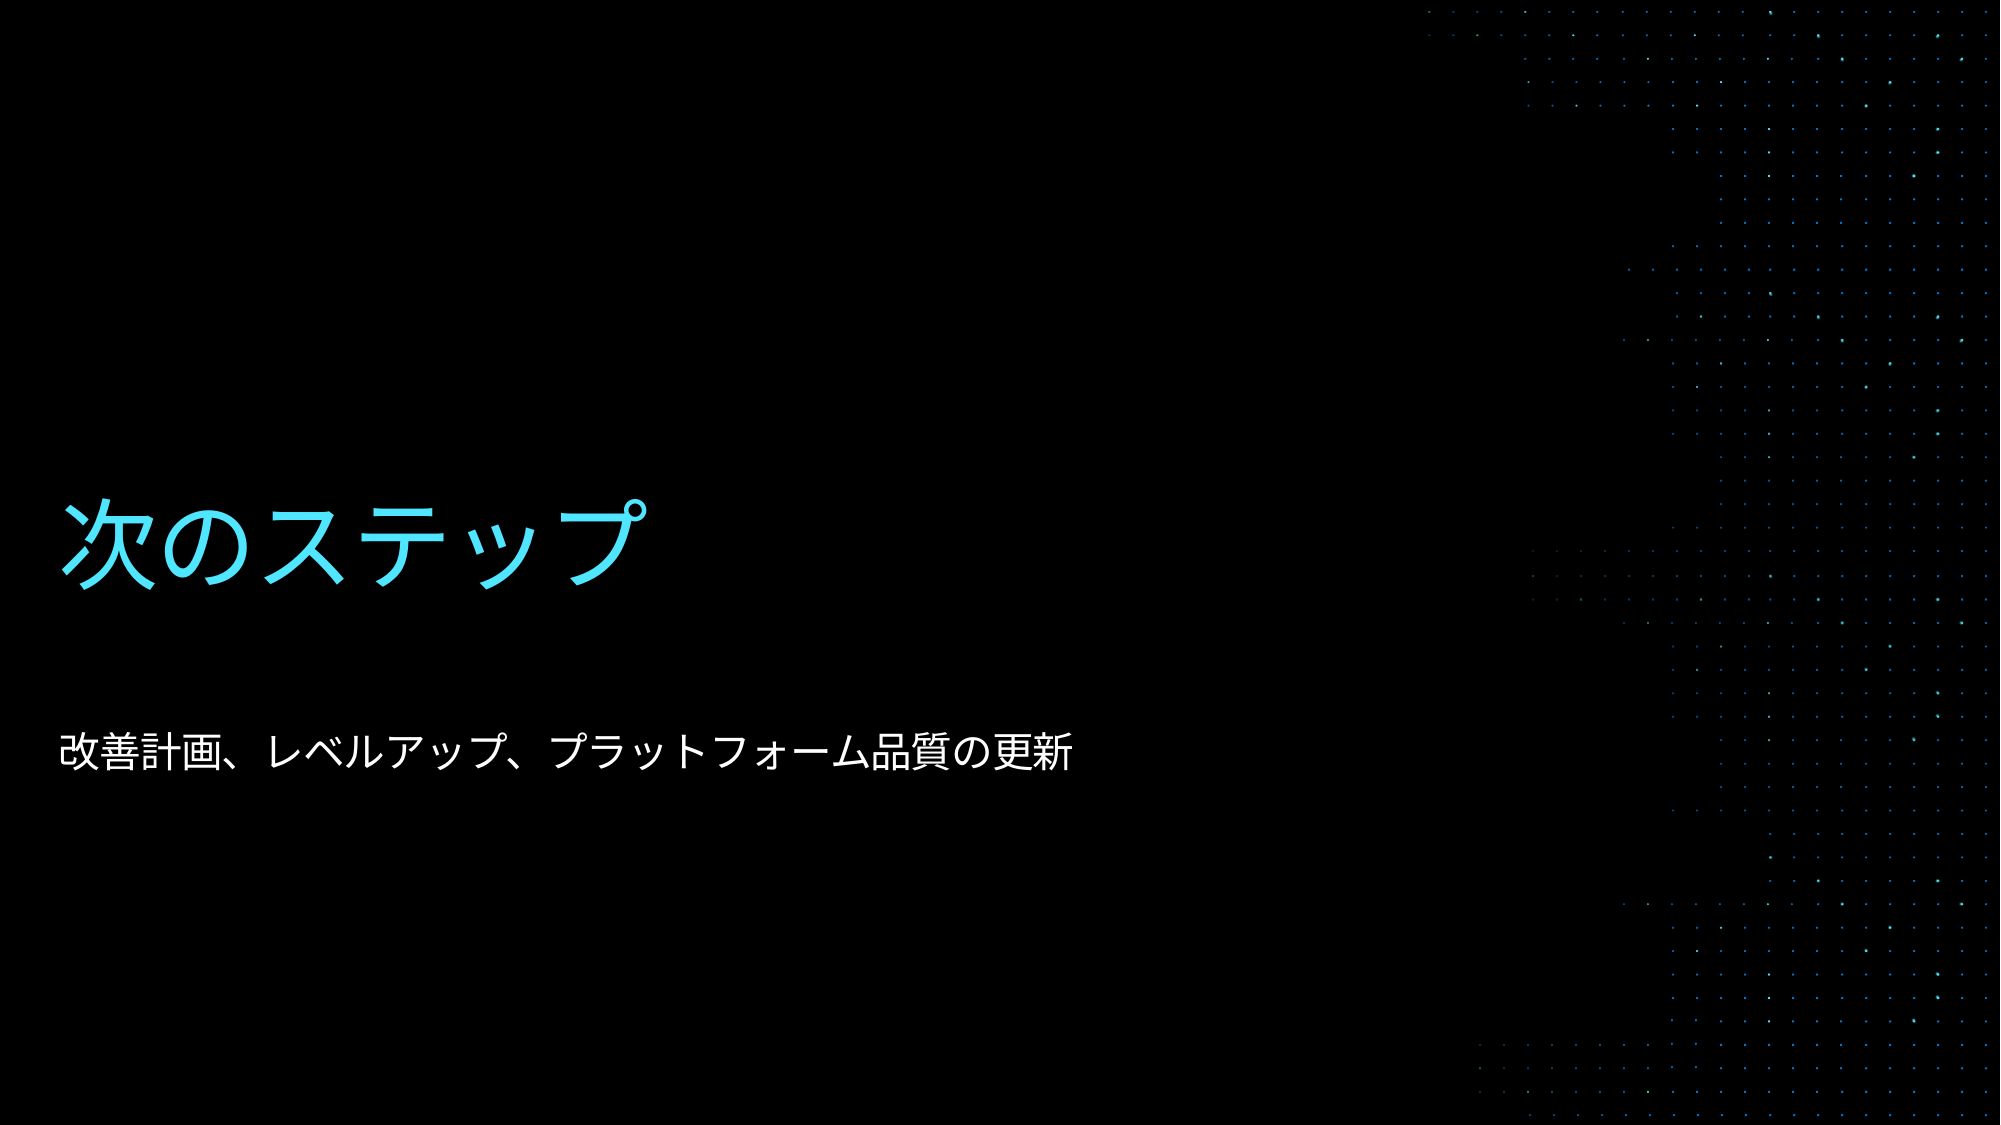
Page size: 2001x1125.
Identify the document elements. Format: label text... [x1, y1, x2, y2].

picture [1428, 8, 1987, 1117]
title 次のステップ [58, 480, 1942, 621]
list 改善計画、レベルアップ、プラットフォーム品質の更新 [58, 710, 1790, 792]
